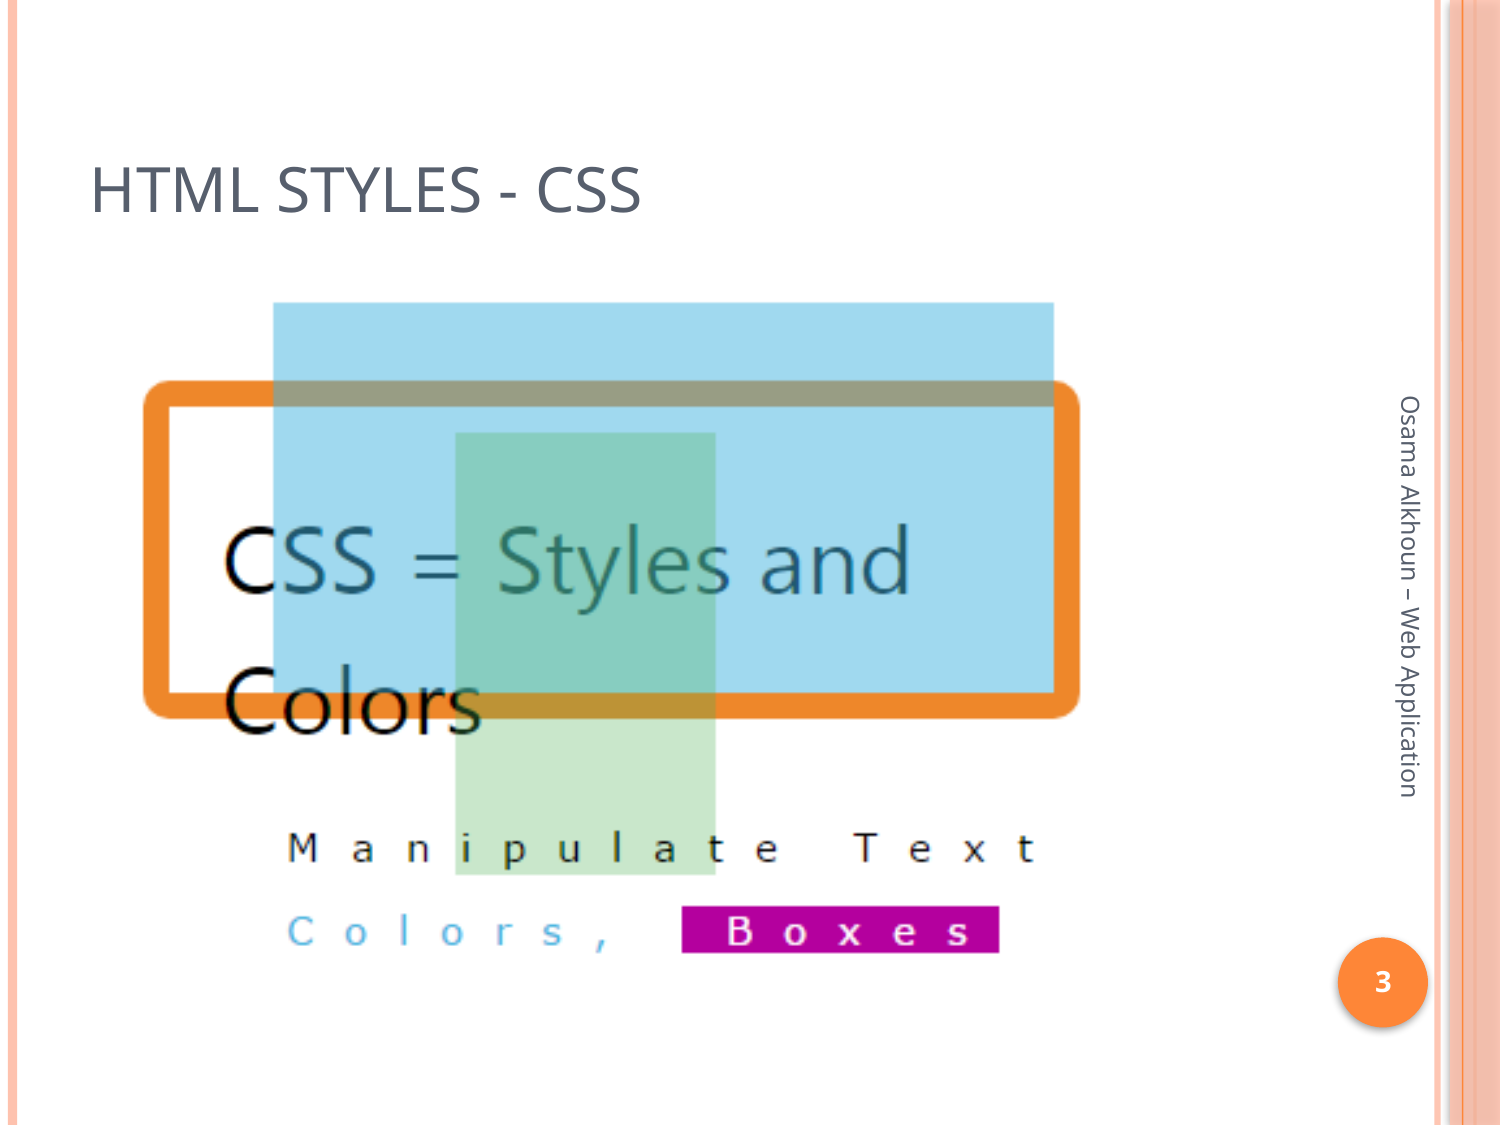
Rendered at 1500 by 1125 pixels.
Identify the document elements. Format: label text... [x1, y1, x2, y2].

title HTML Styles - CSS [75, 45, 1300, 233]
picture [131, 266, 1164, 998]
slide_number 3 [1333, 940, 1434, 1027]
footer Osama Alkhoun – Web Application [1379, 380, 1440, 906]
